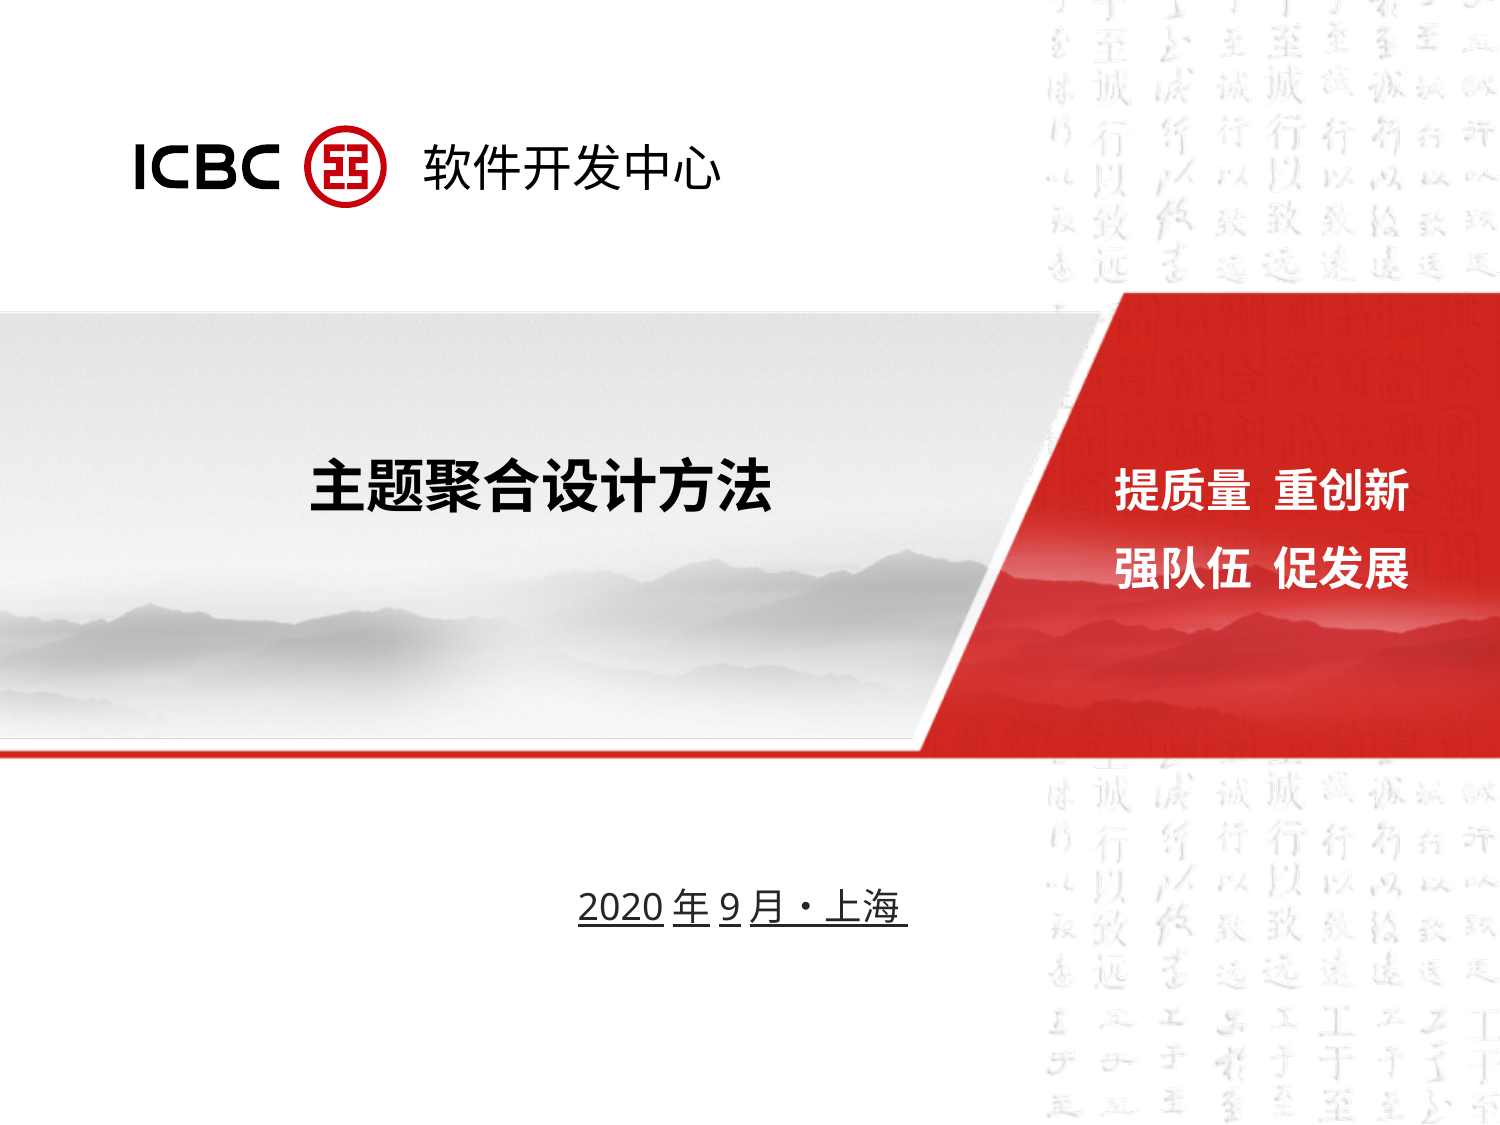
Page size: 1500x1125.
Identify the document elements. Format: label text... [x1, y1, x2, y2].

subtitle 2020年9月•上海 [533, 870, 953, 937]
picture [0, 0, 1500, 1124]
title 主题聚合设计方法 [141, 405, 941, 564]
text_box 提质量 重创新 强队伍 促发展 [1099, 453, 1482, 602]
